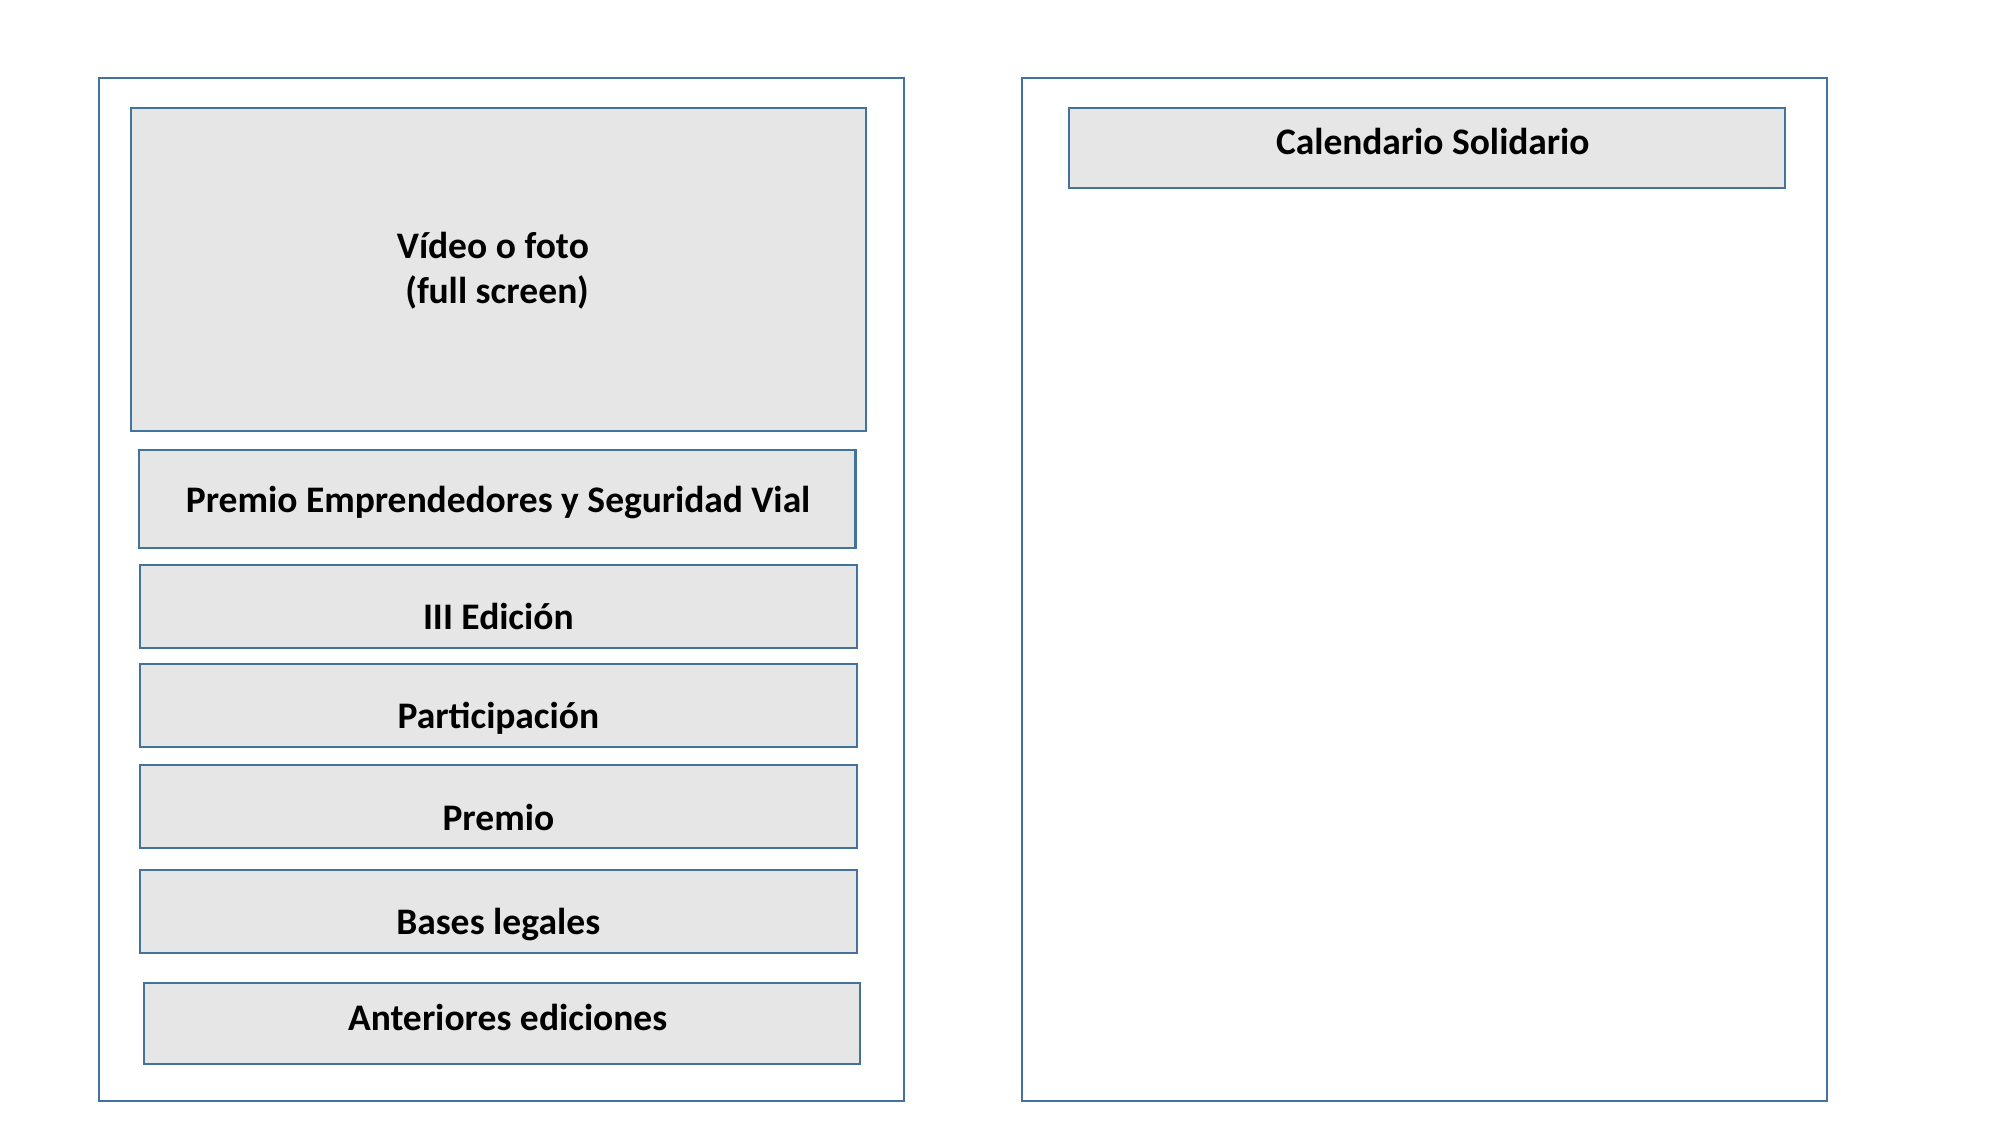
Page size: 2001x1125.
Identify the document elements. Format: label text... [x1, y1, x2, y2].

text_box Participación [140, 684, 857, 744]
text_box III Edición [140, 584, 857, 645]
text_box [139, 764, 858, 849]
text_box Premio Emprendedores y Seguridad Vial [140, 467, 857, 528]
text_box Anteriores ediciones [149, 985, 867, 1046]
text_box Vídeo o foto (full screen) [139, 213, 856, 319]
text_box Calendario Solidario [1074, 109, 1792, 170]
text_box [130, 107, 867, 432]
text_box Premio [140, 785, 857, 845]
text_box [143, 982, 861, 1065]
text_box [138, 449, 857, 549]
text_box Bases legales [140, 889, 857, 950]
text_box [98, 77, 905, 1102]
text_box [1021, 77, 1828, 1102]
text_box [139, 564, 858, 649]
text_box [139, 869, 858, 954]
text_box [1068, 107, 1786, 189]
text_box [139, 663, 858, 748]
